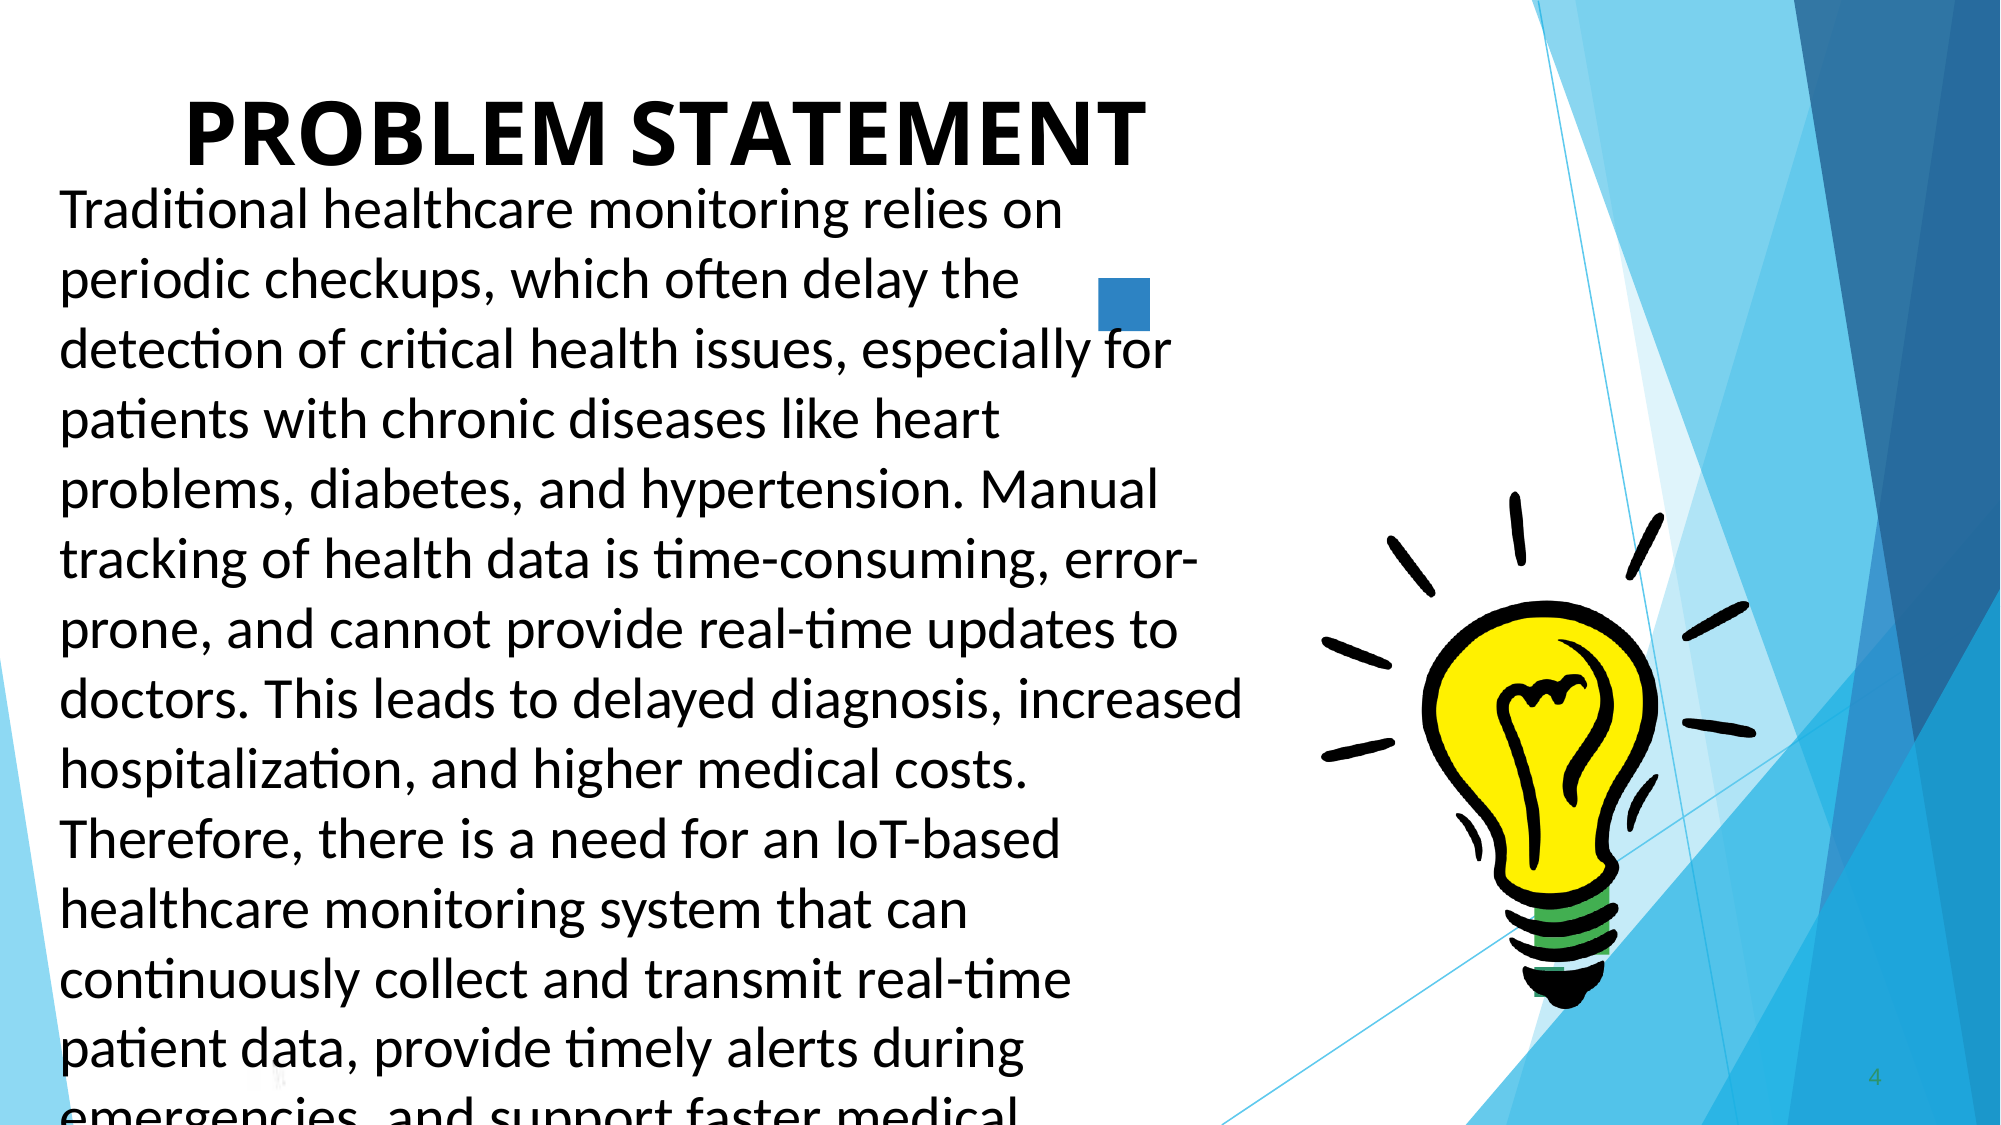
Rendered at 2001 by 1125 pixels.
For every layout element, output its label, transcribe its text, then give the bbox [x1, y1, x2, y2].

text_box Traditional healthcare monitoring relies on periodic checkups, which often delay the detection of critical health issues, especially for patients with chronic diseases like heart problems, diabetes, and hypertension. Manual tracking of health data is time-consuming, error-prone, and cannot provide real-time updates to doctors. This leads to delayed diagnosis, increased hospitalization, and higher medical costs. Therefore, there is a need for an IoT-based healthcare monitoring system that can continuously collect and transmit real-time patient data, provide timely alerts during emergencies, and support faster medical intervention to improve patient outcomes. [44, 162, 1262, 1125]
slide_number 4 [1862, 1061, 1888, 1125]
picture [110, 1060, 463, 1094]
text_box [1310, 480, 1765, 1016]
title PROBLEM STATEMENT [180, 74, 1212, 162]
